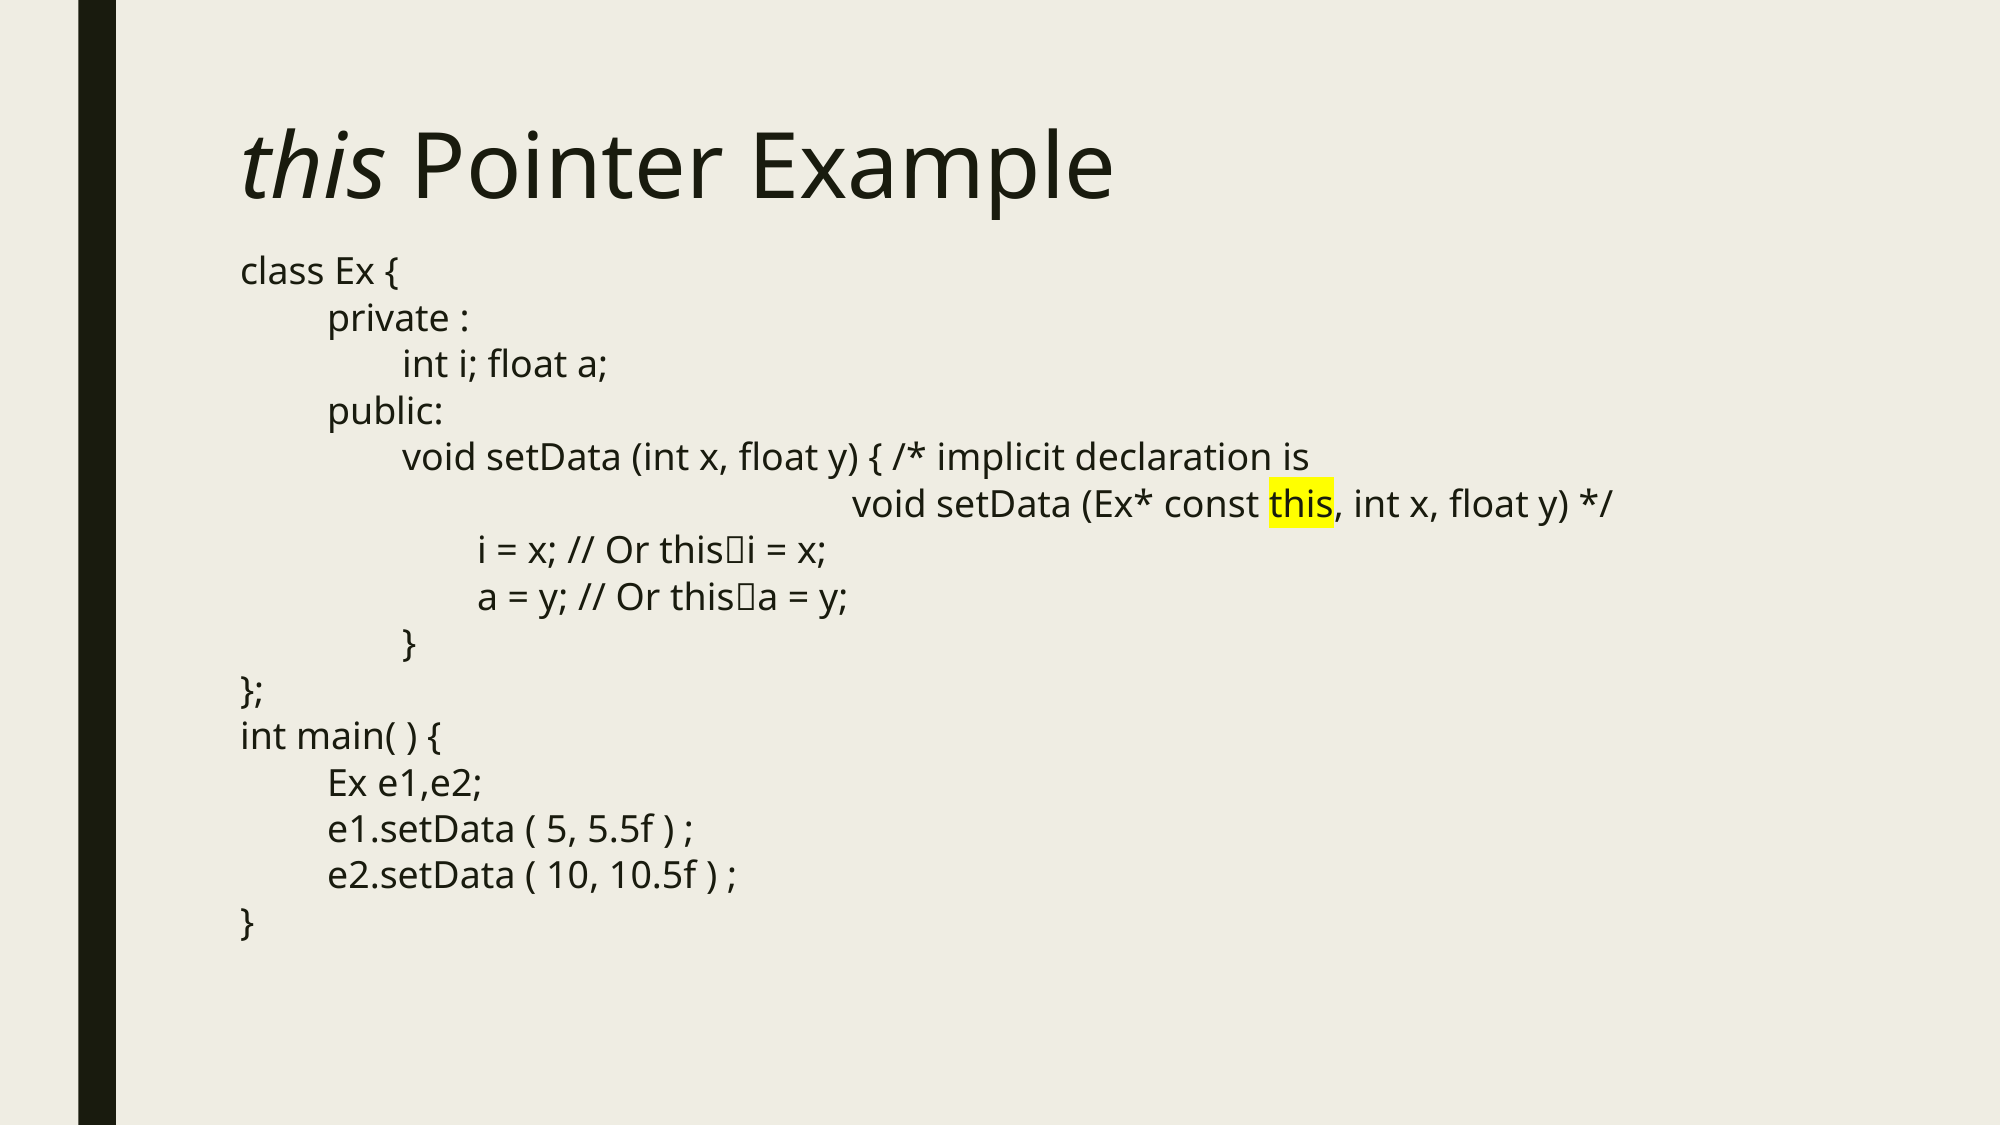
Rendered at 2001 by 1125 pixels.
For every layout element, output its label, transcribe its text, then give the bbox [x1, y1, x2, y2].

list class Ex { private : int i; float a; public: void setData (int x, float y) { /* implicit declaration is void setData (Ex* const this, int x, float y) */ i = x; // Or thisi = x; a = y; // Or thisa = y; } }; int main( ) { Ex e1,e2; e1.setData ( 5, 5.5f ) ; e2.setData ( 10, 10.5f ) ; } [225, 243, 1800, 963]
title this Pointer Example [225, 112, 1800, 232]
